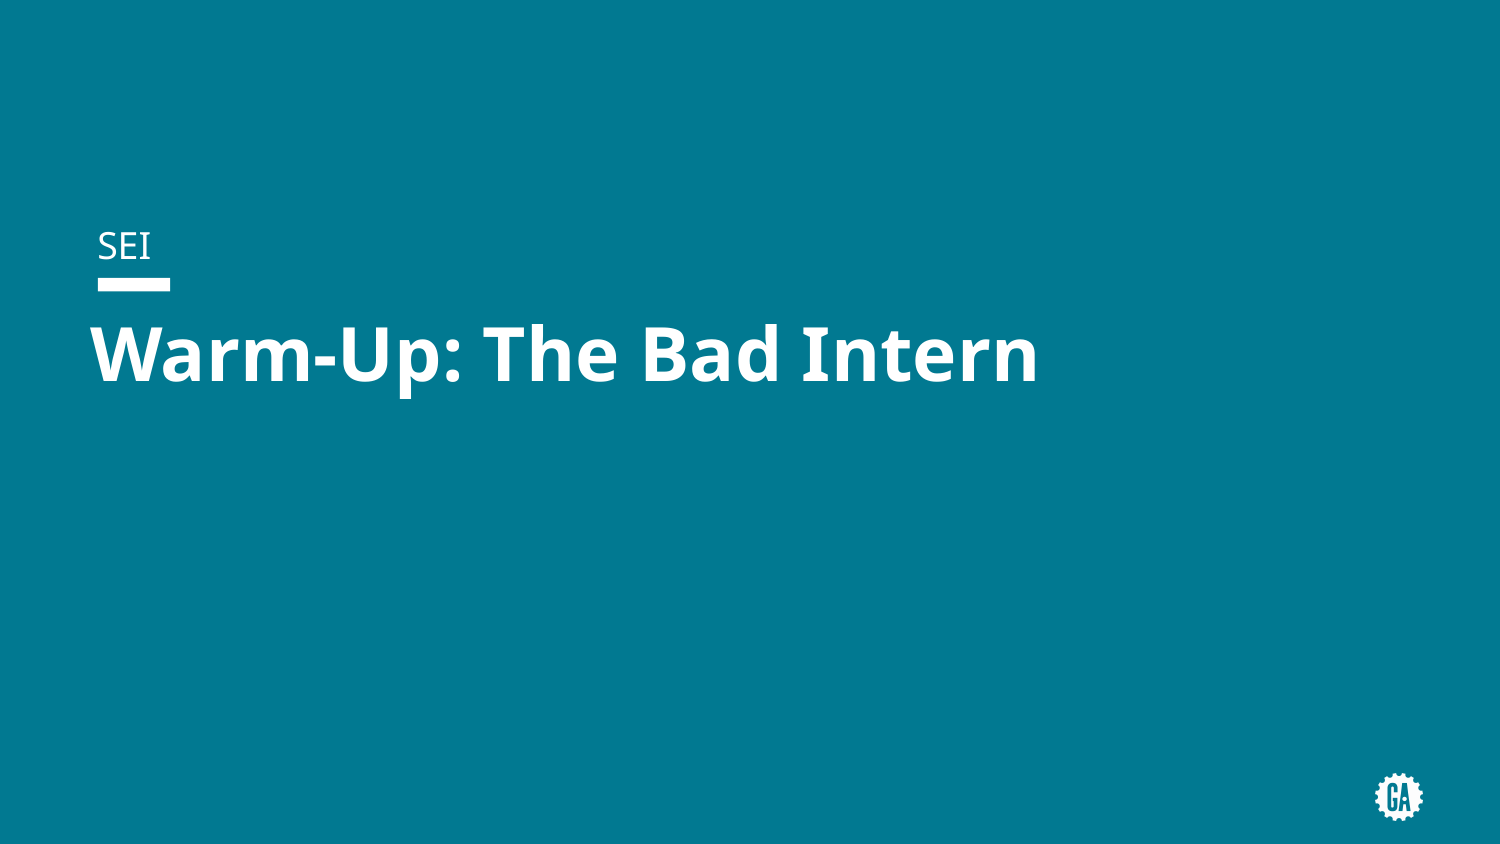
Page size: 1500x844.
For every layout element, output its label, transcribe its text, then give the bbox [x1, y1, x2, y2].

picture [1351, 749, 1447, 844]
subtitle SEI [82, 200, 1306, 268]
title Warm-Up: The Bad Intern [75, 291, 1314, 553]
